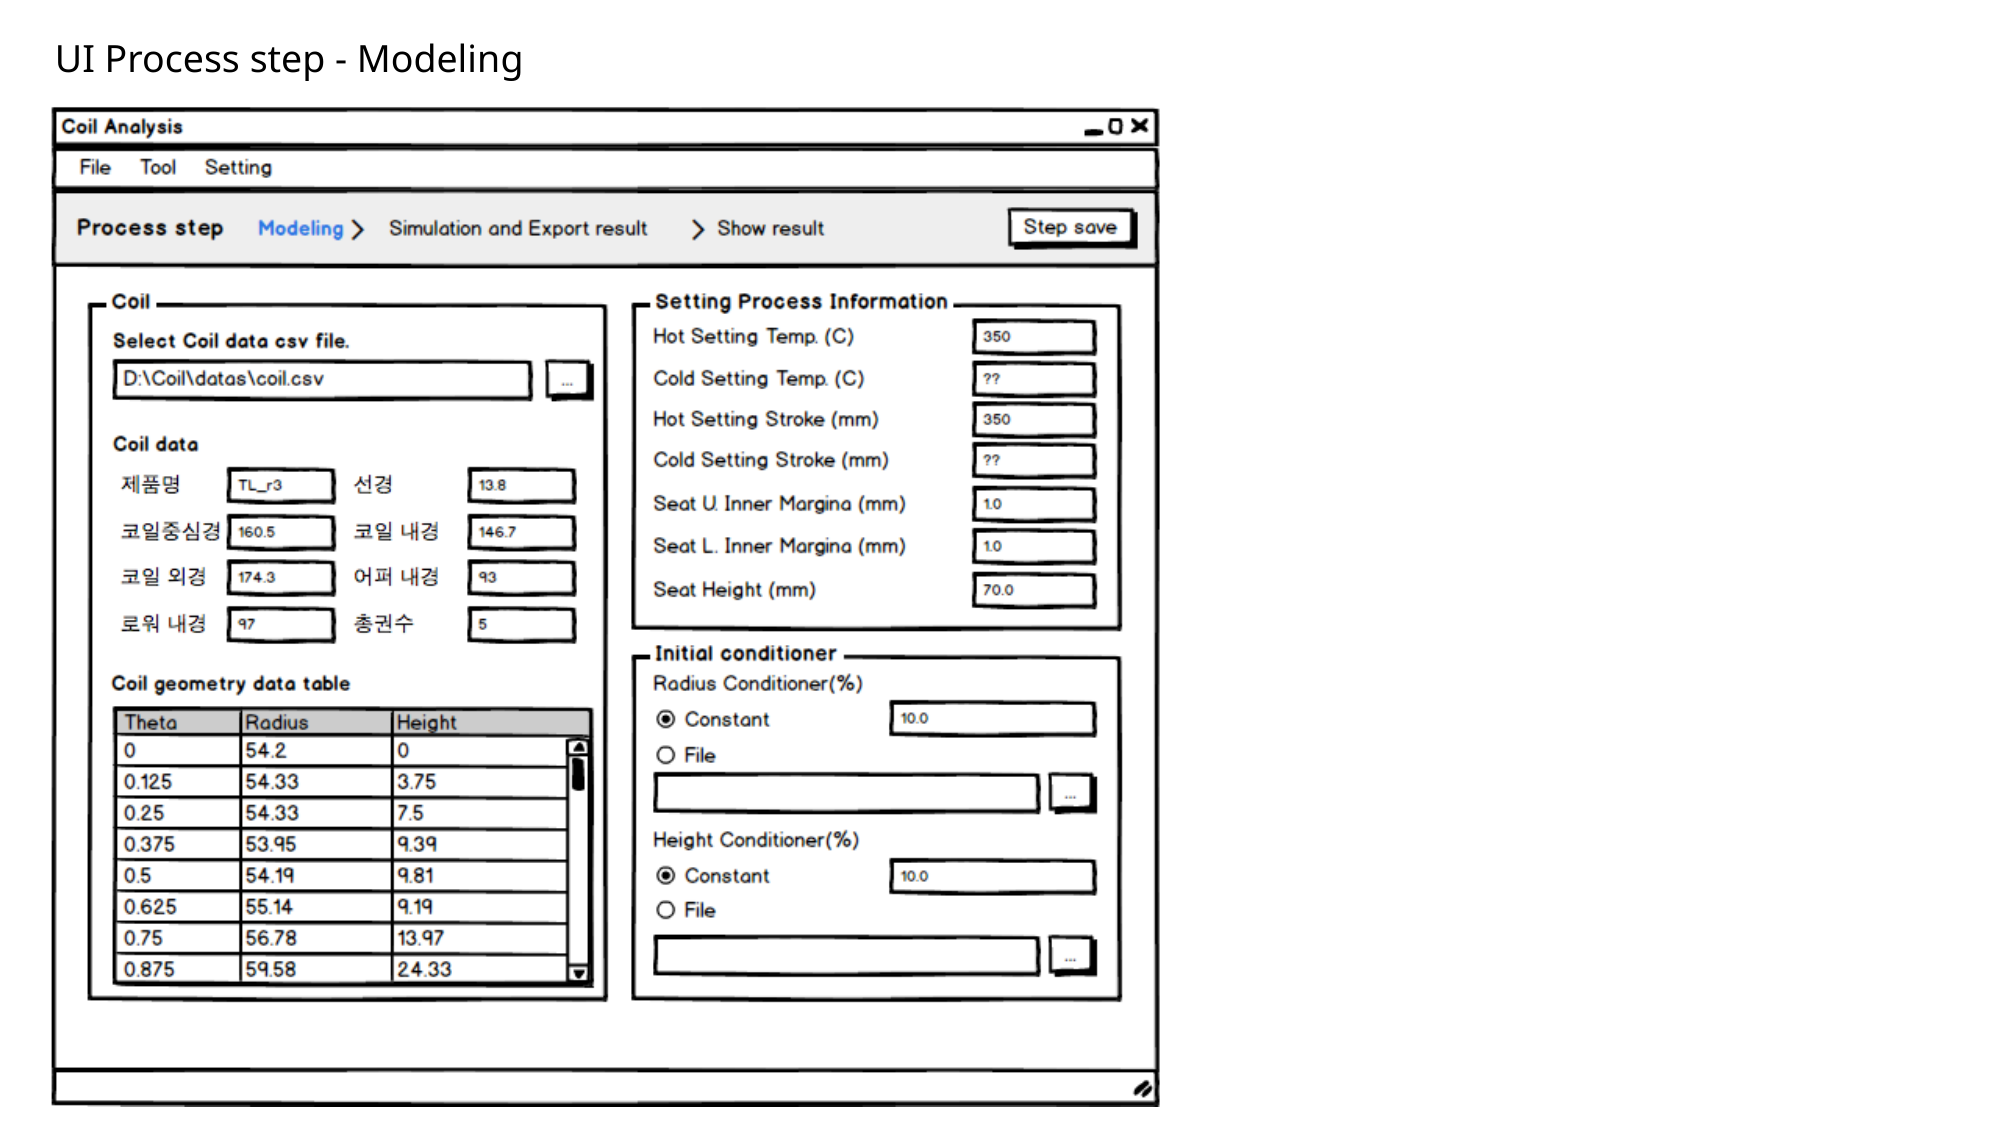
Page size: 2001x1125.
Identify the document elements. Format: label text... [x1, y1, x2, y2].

picture [47, 98, 1165, 1107]
text_box UI Process step - Modeling [39, 27, 549, 88]
